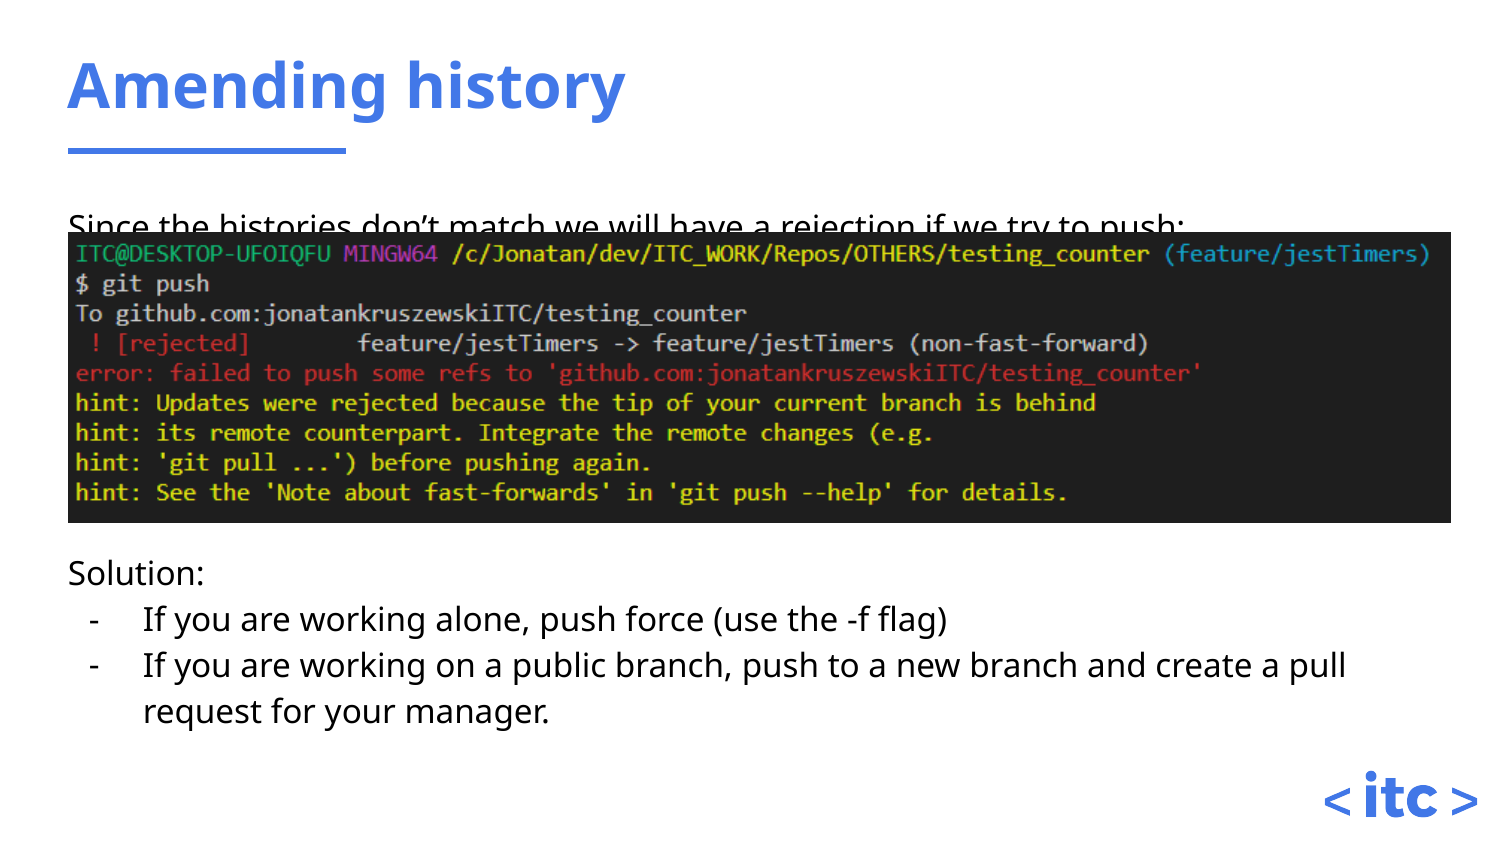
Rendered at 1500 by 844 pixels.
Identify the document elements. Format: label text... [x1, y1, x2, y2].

picture [1316, 759, 1485, 828]
text_box Solution: If you are working alone, push force (use the -f flag) If you are working on a public branch, push to a new branch and create a pull request for your manager. [67, 531, 1451, 738]
text_box Since the histories don’t match we will have a rejection if we try to push: [68, 151, 1470, 306]
picture [67, 231, 1451, 524]
text_box Amending history [67, 39, 1478, 136]
